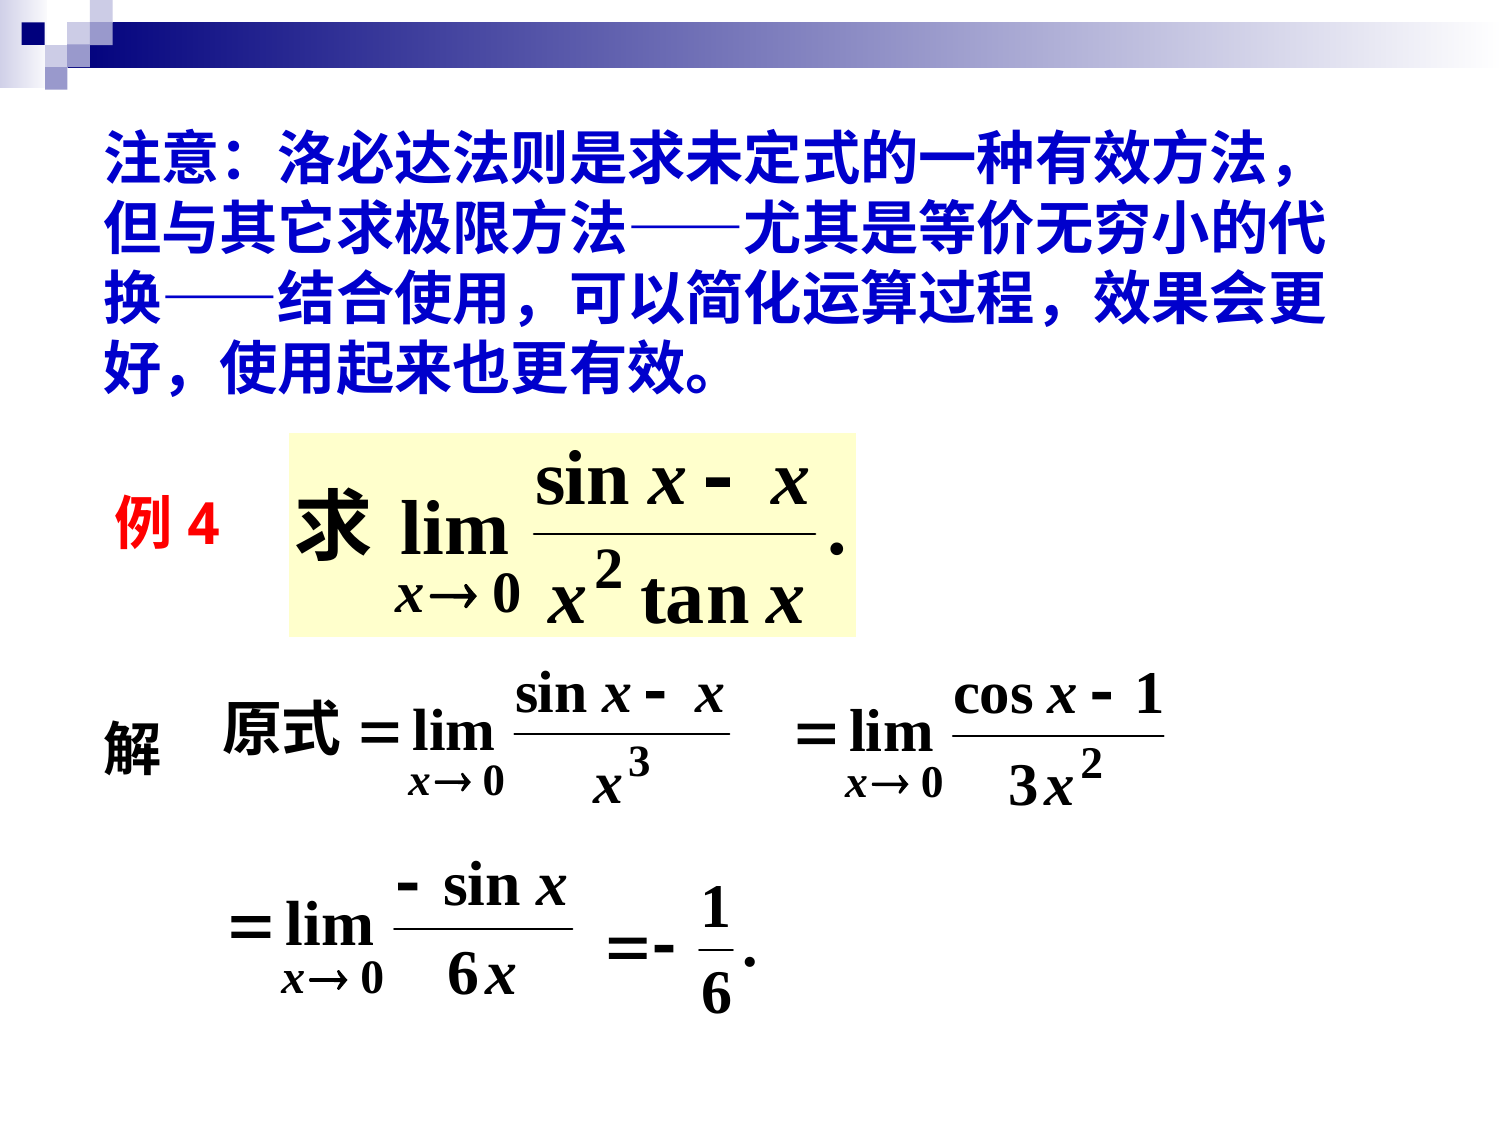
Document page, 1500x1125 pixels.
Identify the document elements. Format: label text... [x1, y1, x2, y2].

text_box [218, 656, 739, 814]
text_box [596, 869, 764, 1026]
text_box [288, 432, 857, 638]
text_box 例4 [99, 478, 275, 564]
text_box 解 [88, 704, 213, 789]
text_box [785, 656, 1174, 817]
text_box 注意：洛必达法则是求未定式的一种有效方法，但与其它求极限方法——尤其是等价无穷小的代换——结合使用，可以简化运算过程，效果会更好，使用起来也更有效。 [88, 113, 1376, 409]
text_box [218, 845, 582, 1006]
